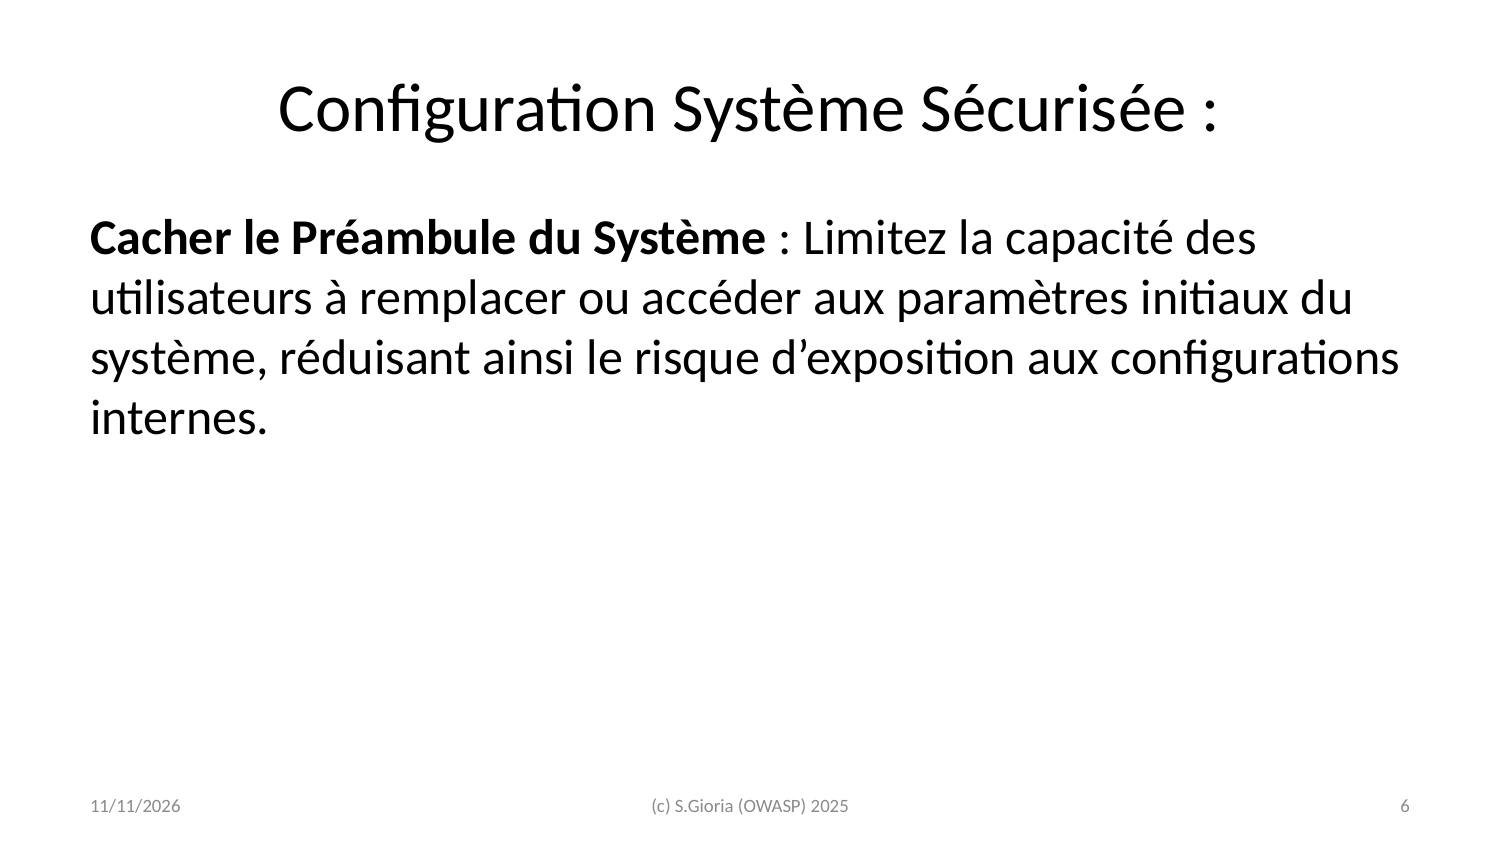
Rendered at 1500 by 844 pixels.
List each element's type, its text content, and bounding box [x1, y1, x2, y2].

slide_number ‹#› [1074, 782, 1425, 827]
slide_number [75, 782, 425, 827]
footer (c) S.Gioria (OWASP) 2025 [512, 782, 988, 827]
title Configuration Système Sécurisée : [75, 33, 1425, 175]
list Cacher le Préambule du Système : Limitez la capacité des utilisateurs à remplacer ou accéder aux paramètres initiaux du système, réduisant ainsi le risque d’exposition aux configurations internes. [75, 196, 1425, 754]
